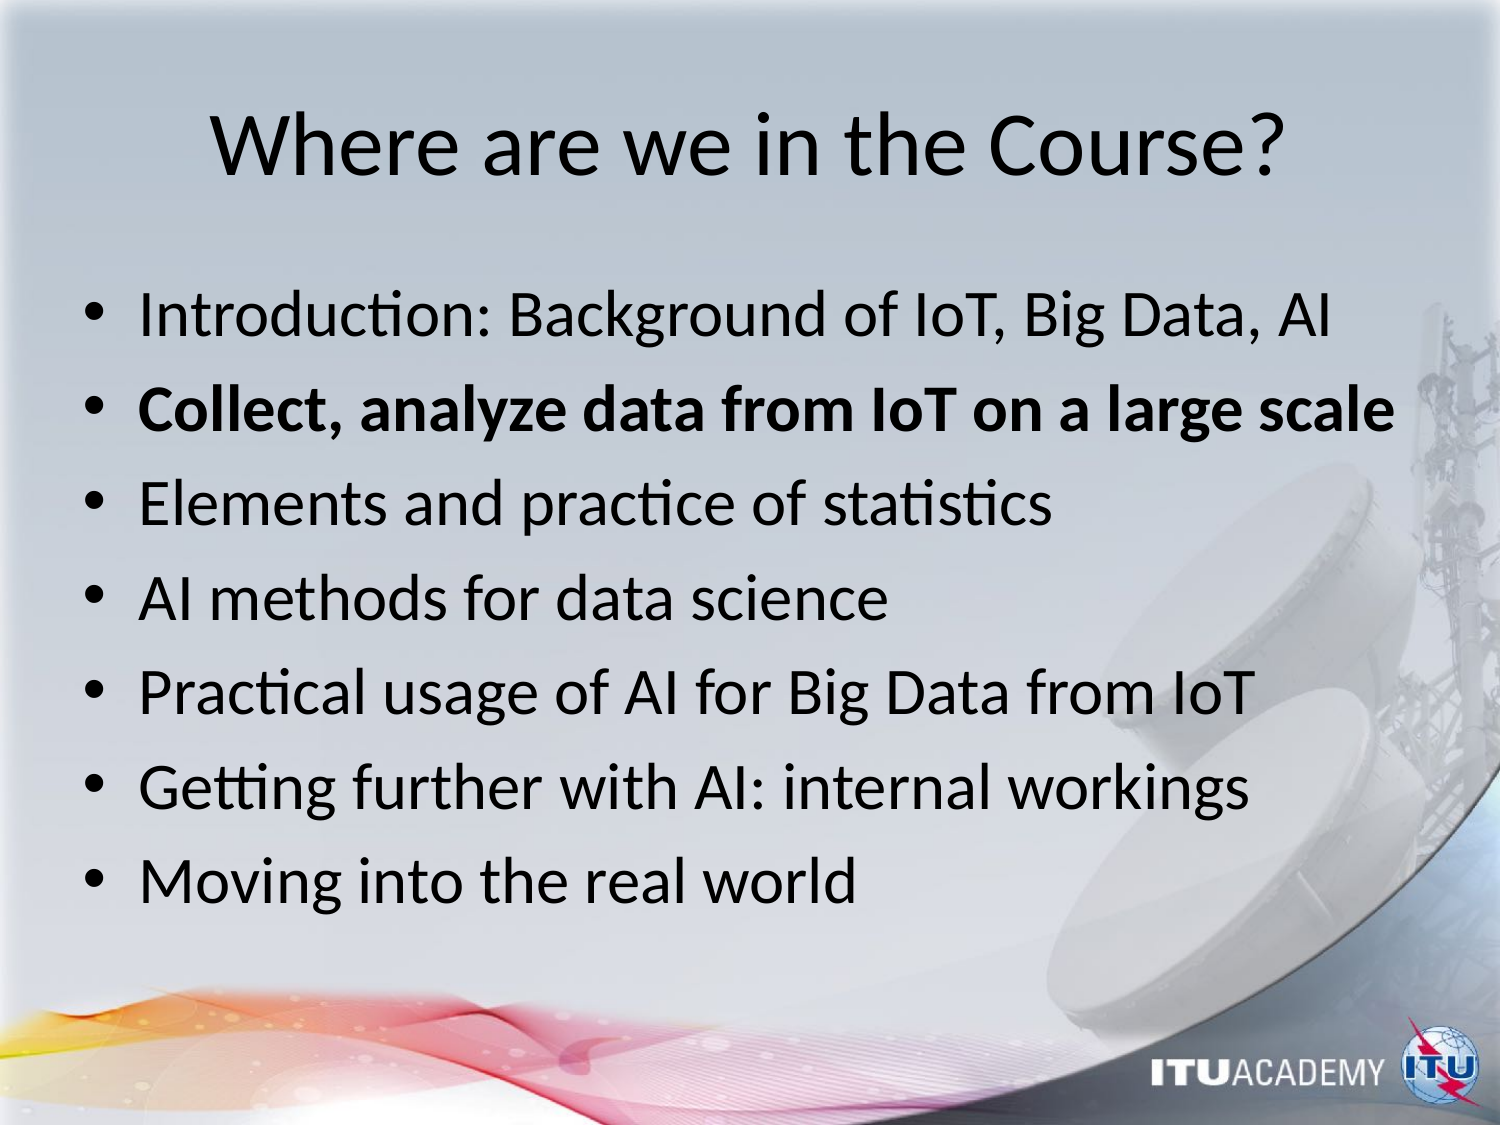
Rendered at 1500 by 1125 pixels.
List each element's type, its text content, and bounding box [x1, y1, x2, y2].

title Where are we in the Course? [74, 44, 1426, 234]
list Introduction: Background of IoT, Big Data, AI Collect, analyze data from IoT on a large scale Elements and practice of statistics AI methods for data science Practical usage of AI for Big Data from IoT Getting further with AI: internal workings Moving into the real world [74, 261, 1426, 1006]
picture [0, 0, 1500, 1125]
